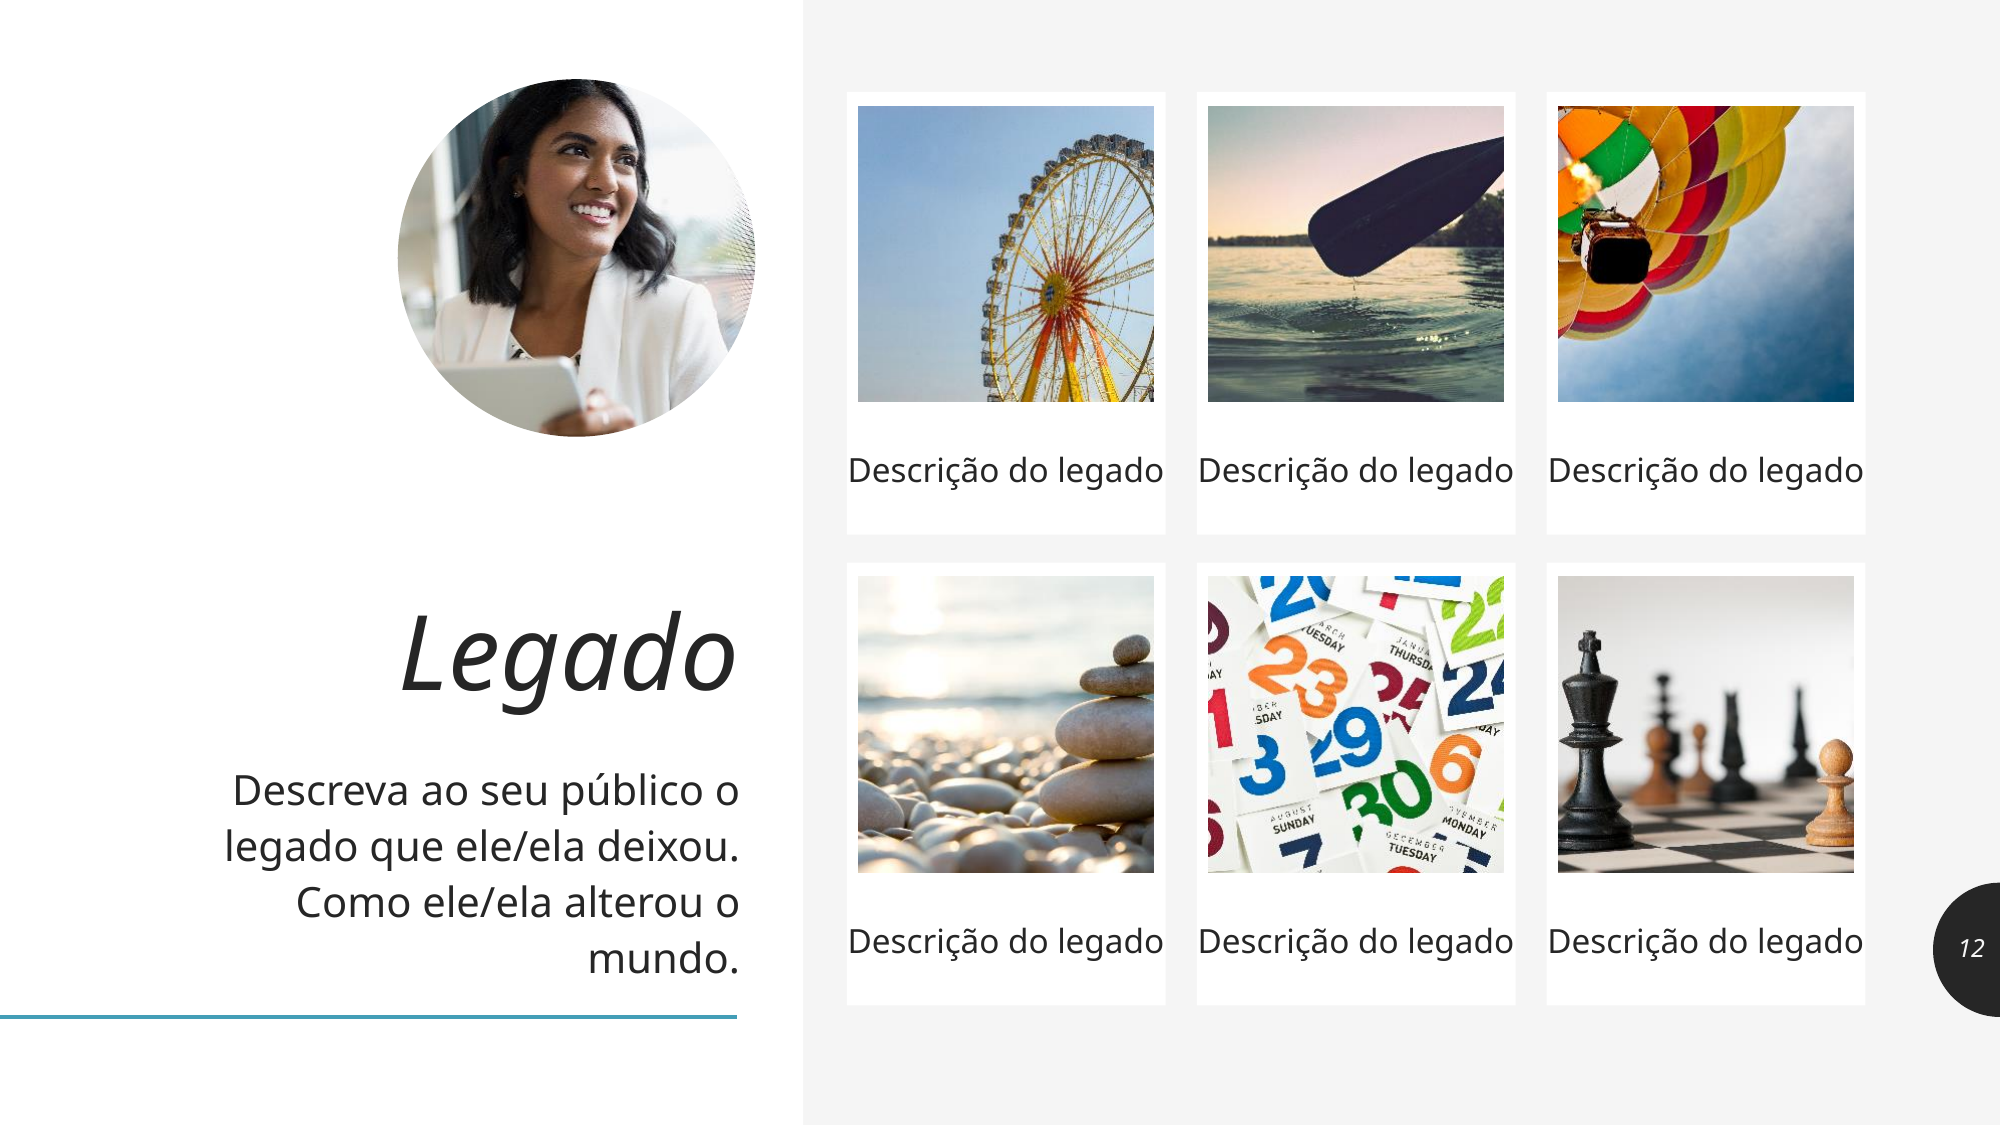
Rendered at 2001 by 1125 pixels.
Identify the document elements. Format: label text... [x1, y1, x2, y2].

title Legado [125, 464, 754, 721]
list Descrição do legado [846, 91, 1166, 535]
picture [1847, 393, 1854, 402]
picture [1558, 106, 1854, 402]
picture [397, 79, 756, 437]
picture [858, 576, 1154, 873]
list Descrição do legado [846, 562, 1166, 1006]
list Descrição do legado [1546, 562, 1866, 1006]
picture [858, 106, 1154, 402]
list Descrição do legado [1546, 91, 1866, 535]
picture [1558, 576, 1854, 873]
list Descrição do legado [1196, 562, 1516, 1006]
list Descreva ao seu público o legado que ele/ela deixou. Como ele/ela alterou o mundo. [125, 750, 756, 944]
list Descrição do legado [1196, 91, 1516, 535]
picture [1208, 576, 1504, 873]
picture [1208, 106, 1504, 402]
slide_number 12 [1933, 919, 2000, 980]
